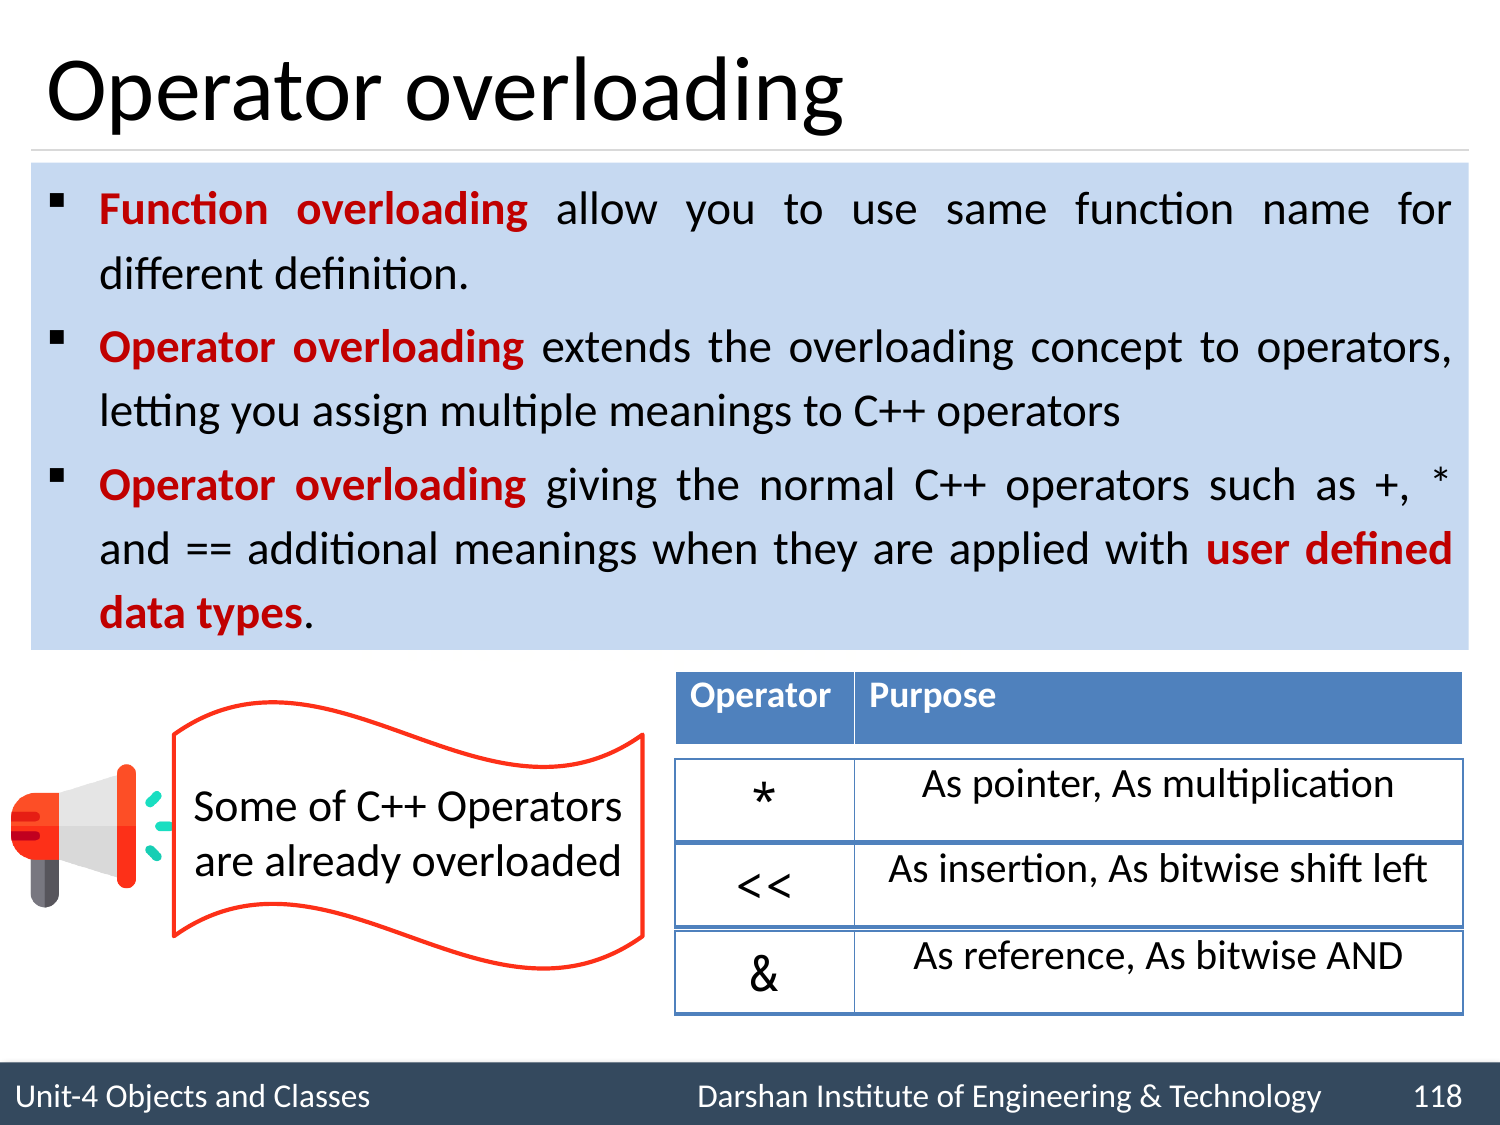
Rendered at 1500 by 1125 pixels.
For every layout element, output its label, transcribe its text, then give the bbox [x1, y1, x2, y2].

table_header Purpose [855, 672, 1462, 744]
text_box Some of C++ Operators are already overloaded [171, 700, 645, 971]
table_header & [676, 932, 854, 1012]
title Operator overloading [31, 17, 1469, 150]
table_header << [676, 845, 854, 925]
list Function overloading allow you to use same function name for different definition. Operator overloading extends the overloading concept to operators, letting you assign multiple meanings to C++ operators Operator overloading giving the normal C++ operators such as +, * and == additional meanings when they are applied with user defined data types. [31, 162, 1469, 650]
table_header As pointer, As multiplication [855, 760, 1462, 840]
table_header * [676, 760, 854, 840]
table_header Operator [676, 672, 854, 744]
picture [11, 753, 175, 917]
table_header As insertion, As bitwise shift left [855, 845, 1462, 925]
table_header As reference, As bitwise AND [855, 932, 1462, 1012]
